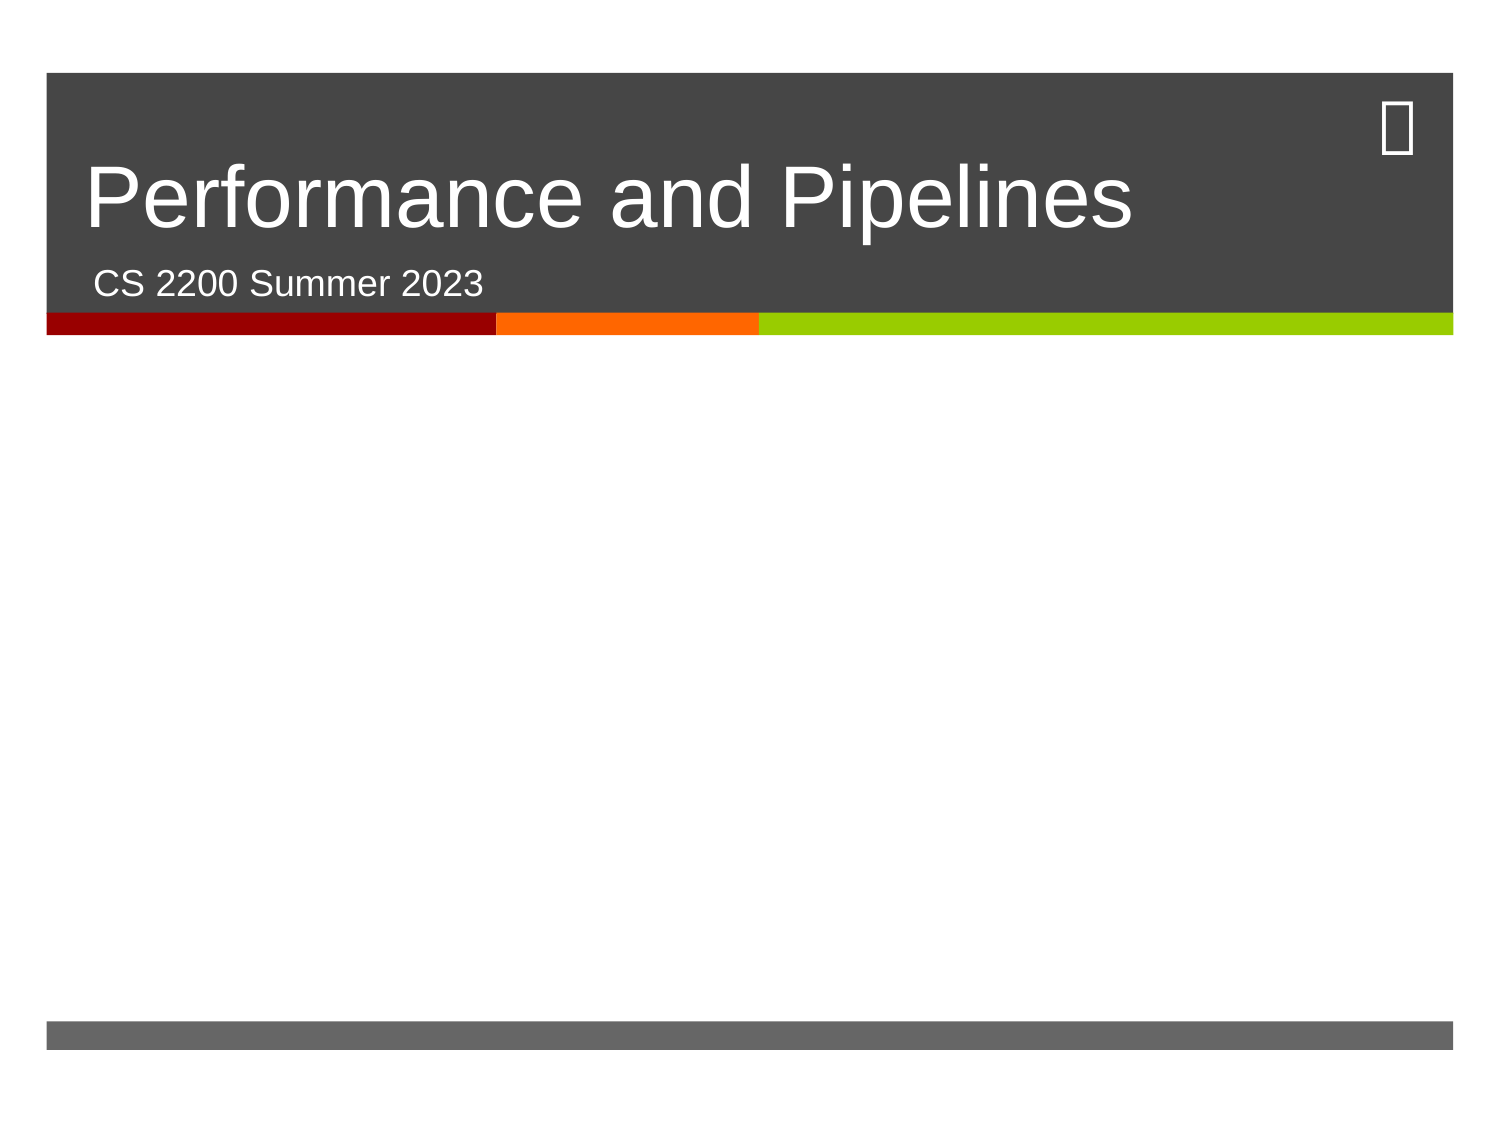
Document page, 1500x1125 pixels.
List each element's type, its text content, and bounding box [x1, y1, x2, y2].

subtitle CS 2200 Summer 2023 [78, 251, 1351, 331]
title Performance and Pipelines [69, 73, 1351, 253]
